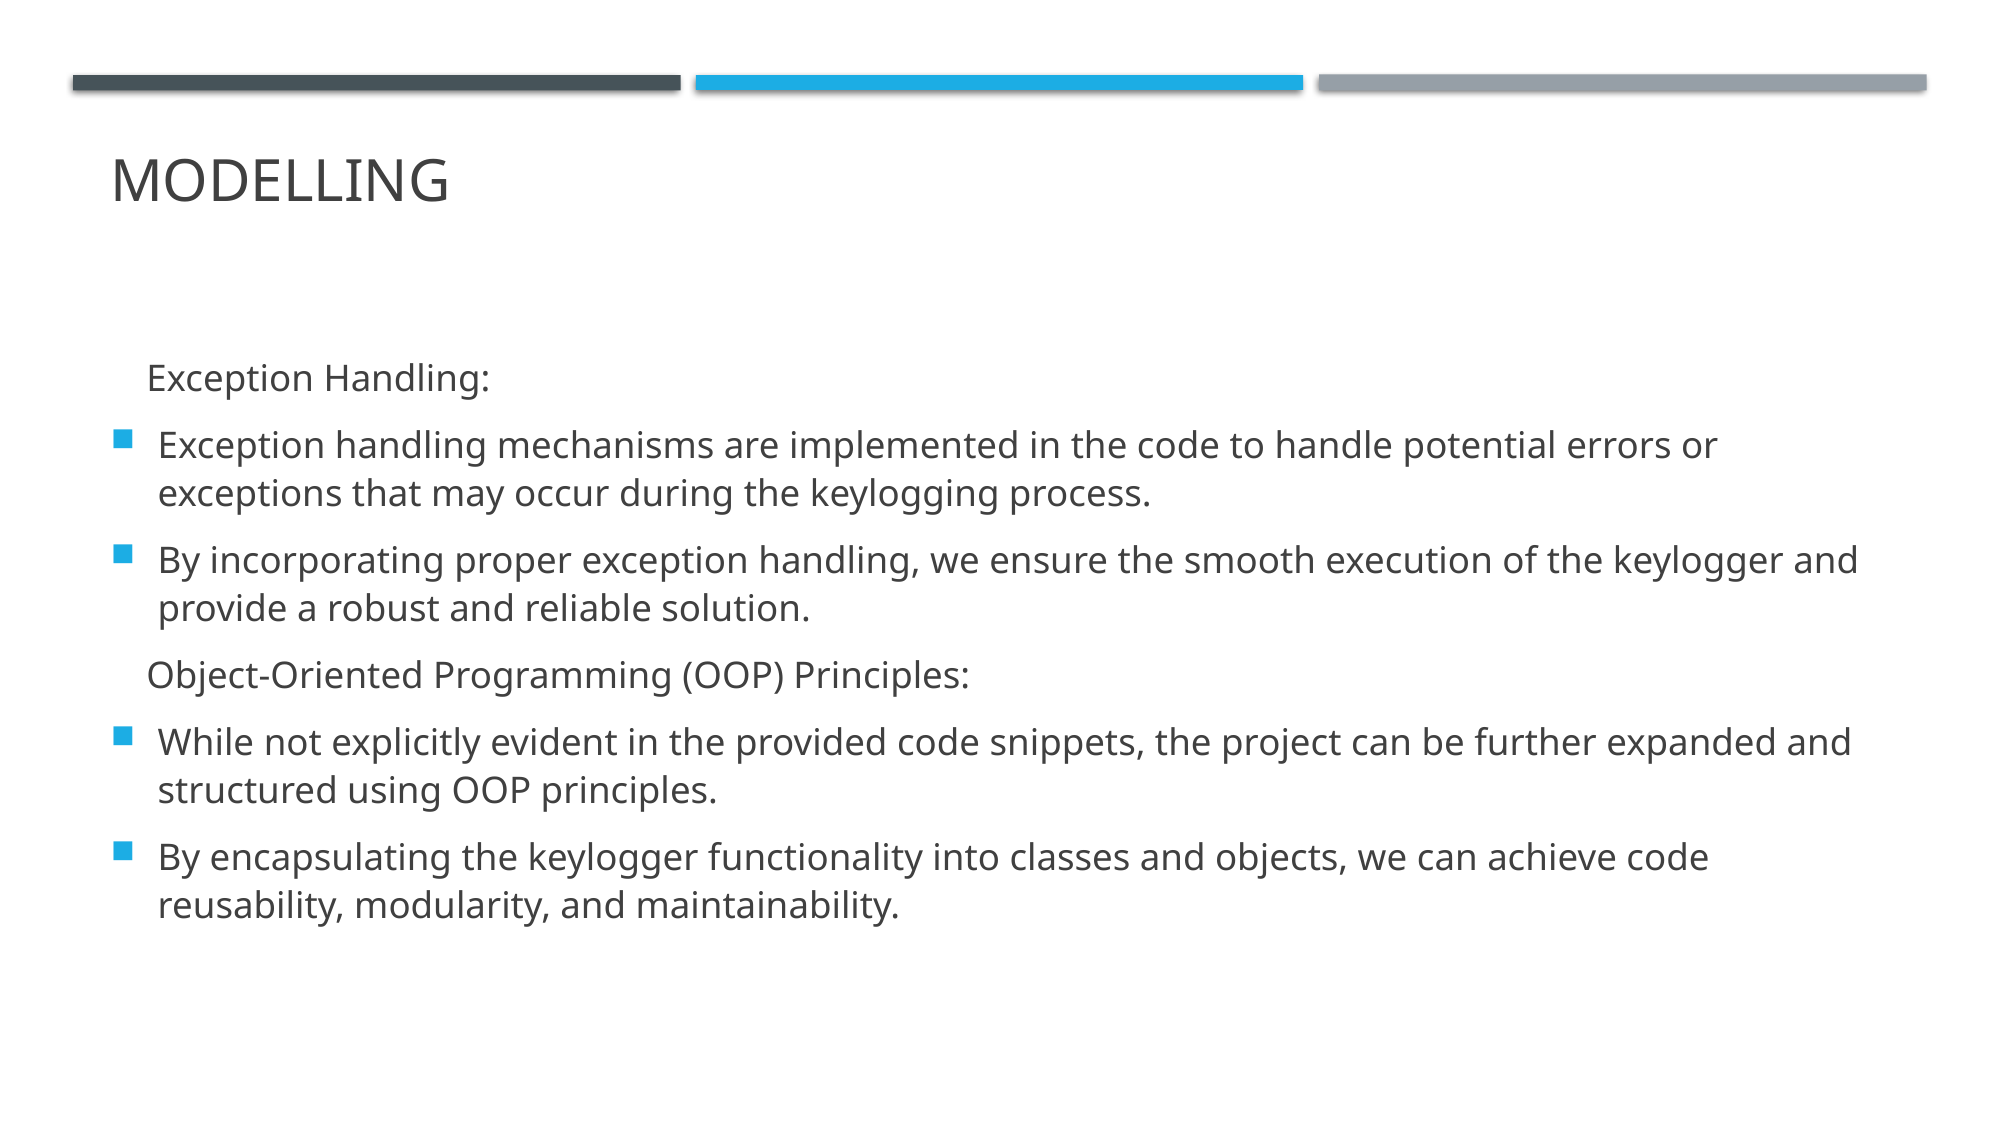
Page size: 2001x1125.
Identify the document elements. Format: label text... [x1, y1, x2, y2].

list Exception Handling: Exception handling mechanisms are implemented in the code to handle potential errors or exceptions that may occur during the keylogging process. By incorporating proper exception handling, we ensure the smooth execution of the keylogger and provide a robust and reliable solution. Object-Oriented Programming (OOP) Principles: While not explicitly evident in the provided code snippets, the project can be further expanded and structured using OOP principles. By encapsulating the keylogger functionality into classes and objects, we can achieve code reusability, modularity, and maintainability. [95, 340, 1905, 937]
title MODELLING [95, 81, 1905, 276]
